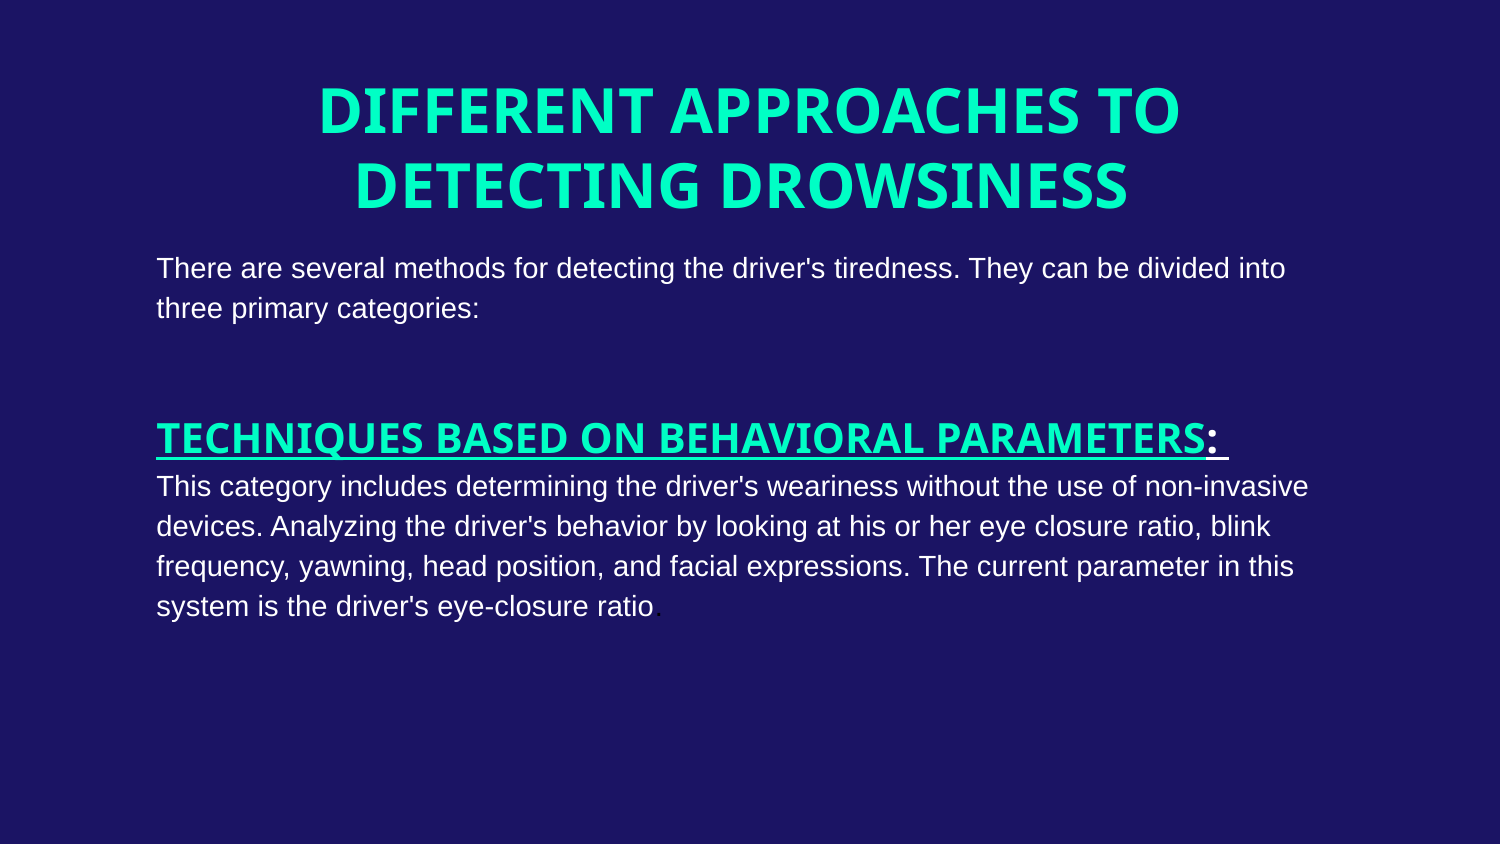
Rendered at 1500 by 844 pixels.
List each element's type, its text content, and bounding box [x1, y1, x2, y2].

text_box There are several methods for detecting the driver's tiredness. They can be divided into three primary categories: TECHNIQUES BASED ON BEHAVIORAL PARAMETERS: This category includes determining the driver's weariness without the use of non-invasive devices. Analyzing the driver's behavior by looking at his or her eye closure ratio, blink frequency, yawning, head position, and facial expressions. The current parameter in this system is the driver's eye-closure ratio. [141, 228, 1350, 683]
title DIFFERENT APPROACHES TO DETECTING DROWSINESS [209, 56, 1291, 166]
